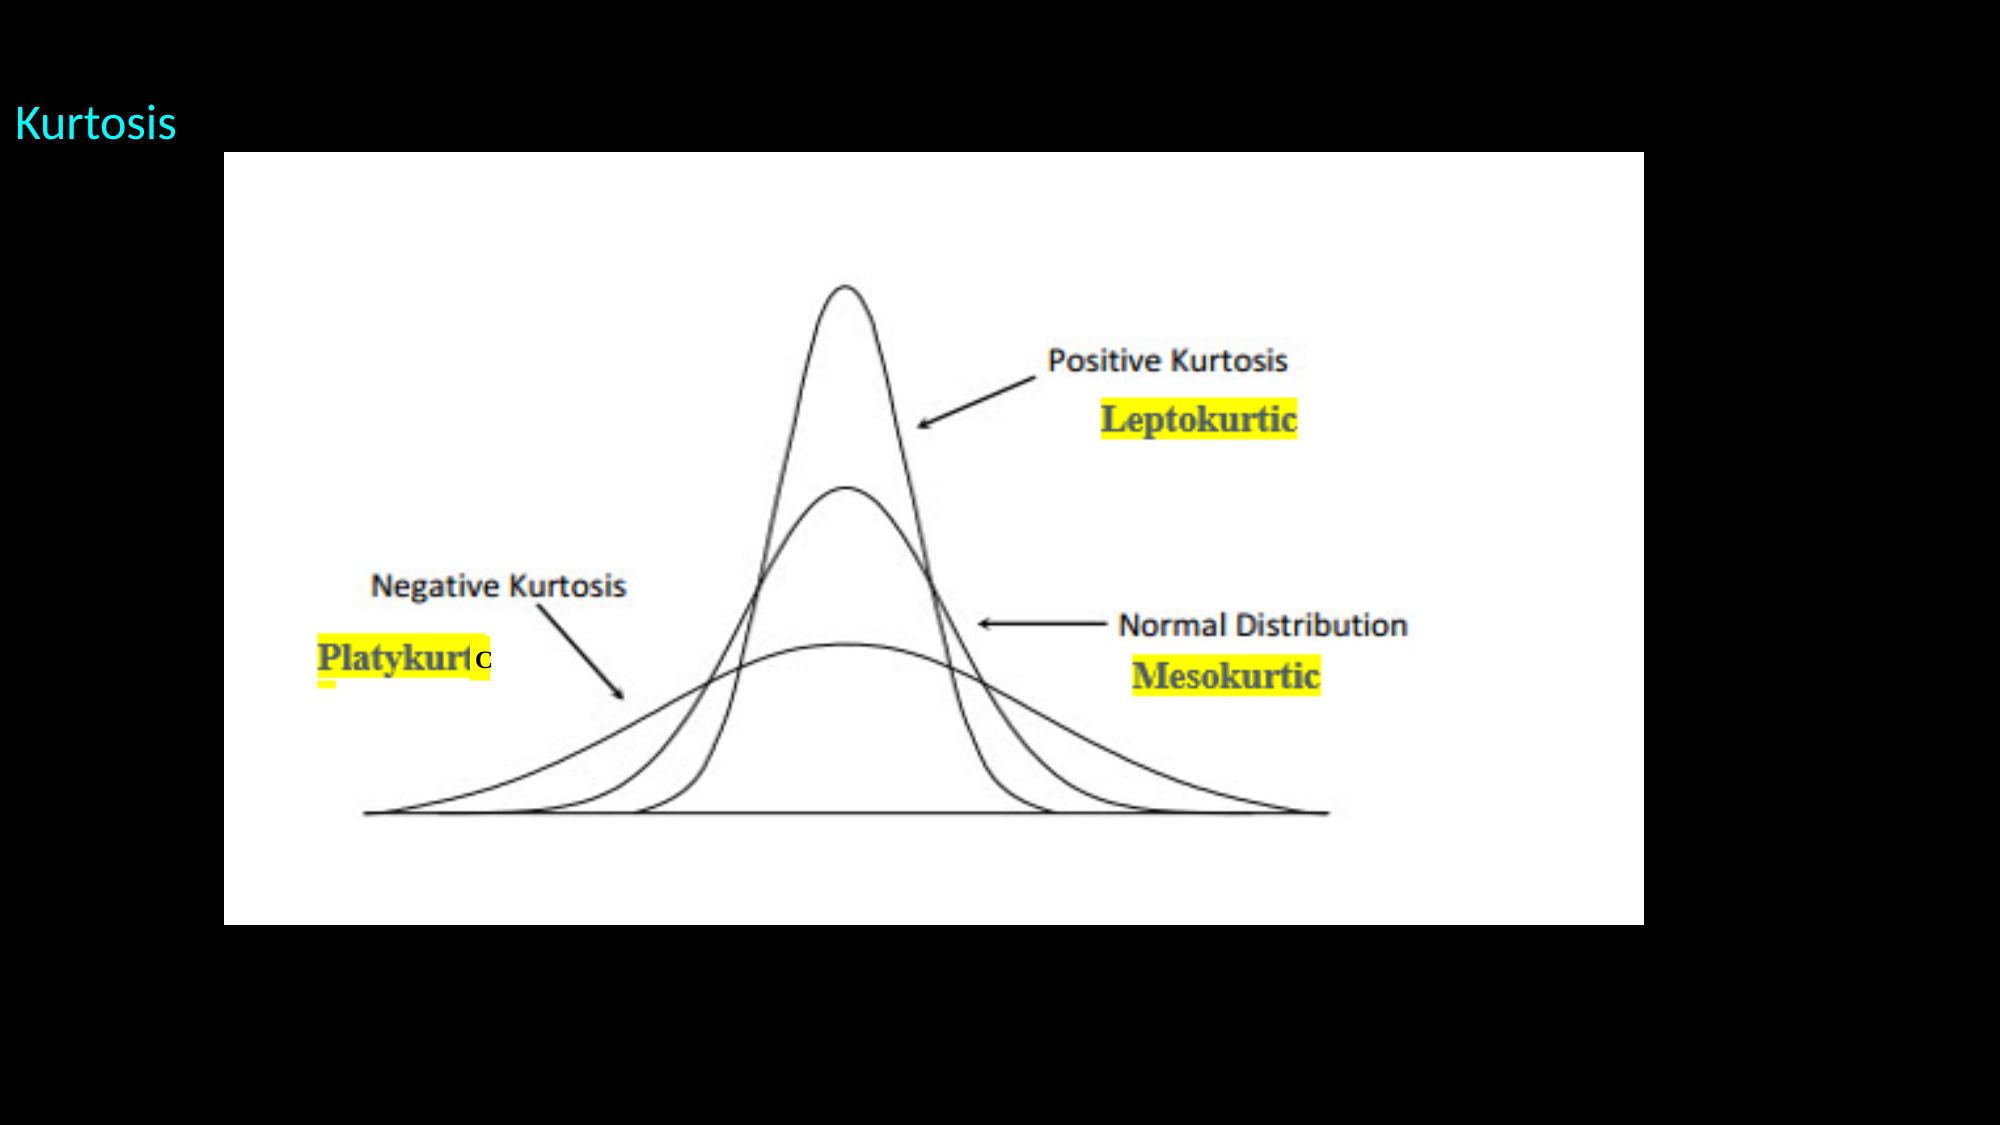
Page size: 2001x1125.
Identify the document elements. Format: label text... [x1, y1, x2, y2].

text_box Kurtosis [0, 82, 1000, 158]
picture [224, 152, 1644, 926]
